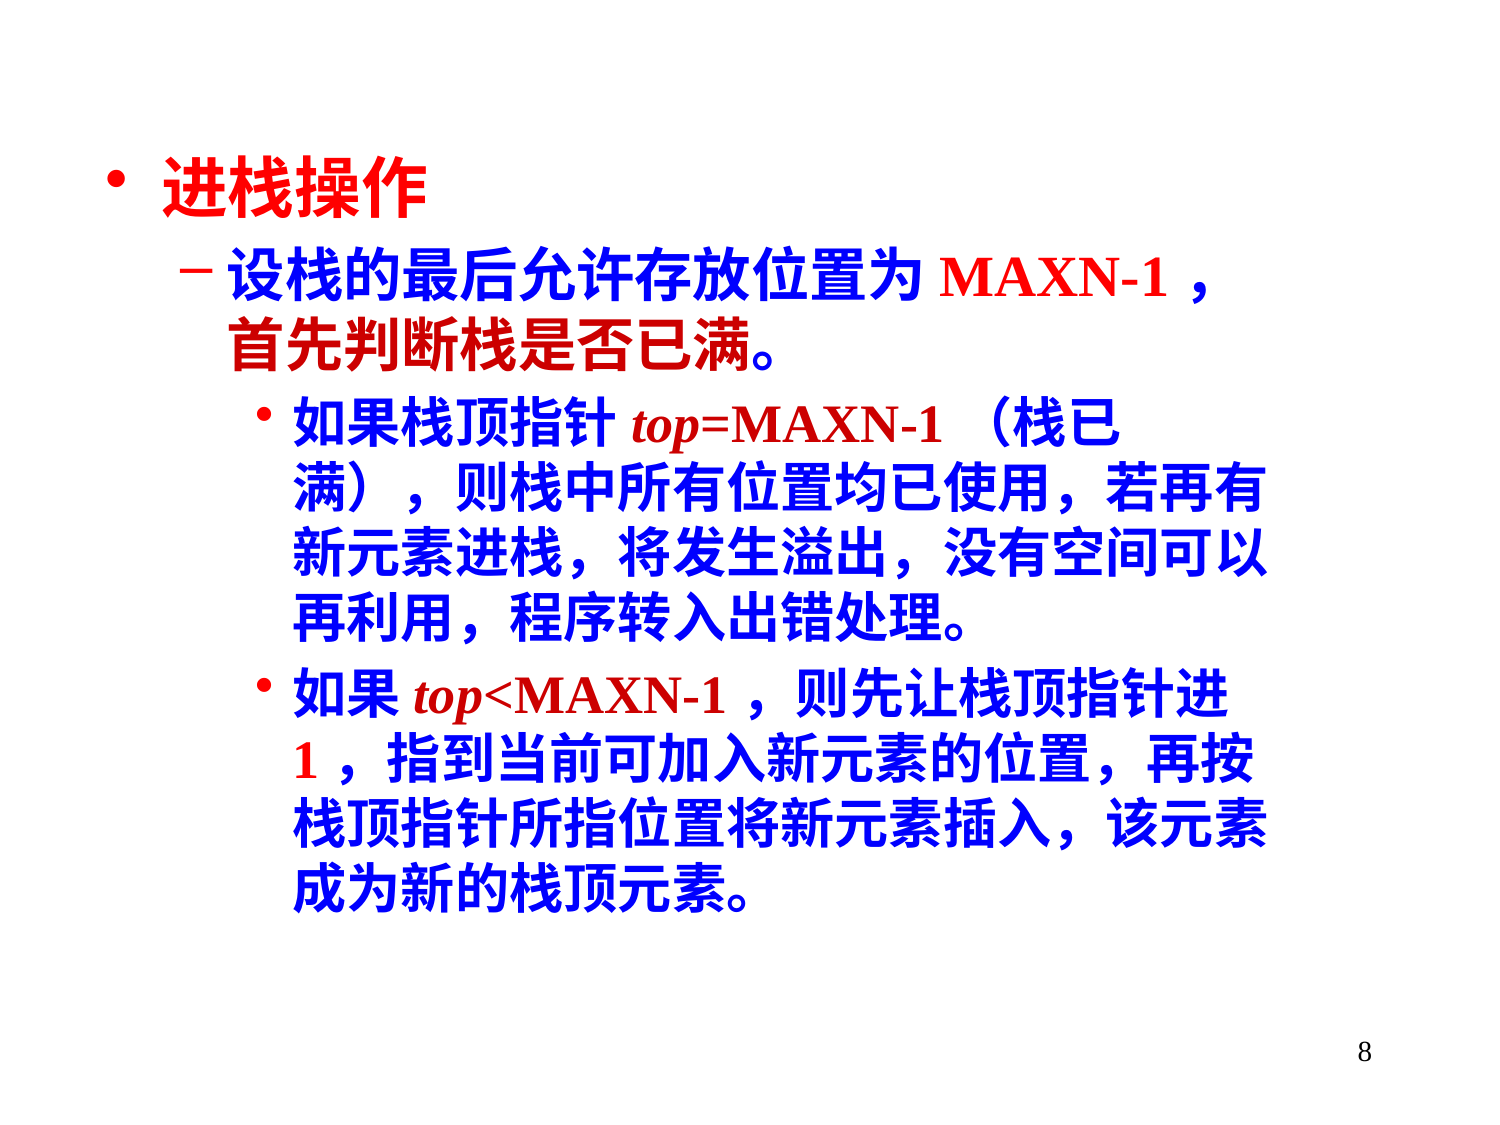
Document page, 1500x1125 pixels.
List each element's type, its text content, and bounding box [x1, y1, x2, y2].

text_box 进栈操作 设栈的最后允许存放位置为MAXN-1，首先判断栈是否已满。 如果栈顶指针top=MAXN-1（栈已满），则栈中所有位置均已使用，若再有新元素进栈，将发生溢出，没有空间可以再利用，程序转入出错处理。 如果top<MAXN-1，则先让栈顶指针进1，指到当前可加入新元素的位置，再按栈顶指针所指位置将新元素插入，该元素成为新的栈顶元素。 [89, 138, 1288, 814]
slide_number 8 [1074, 1024, 1388, 1101]
